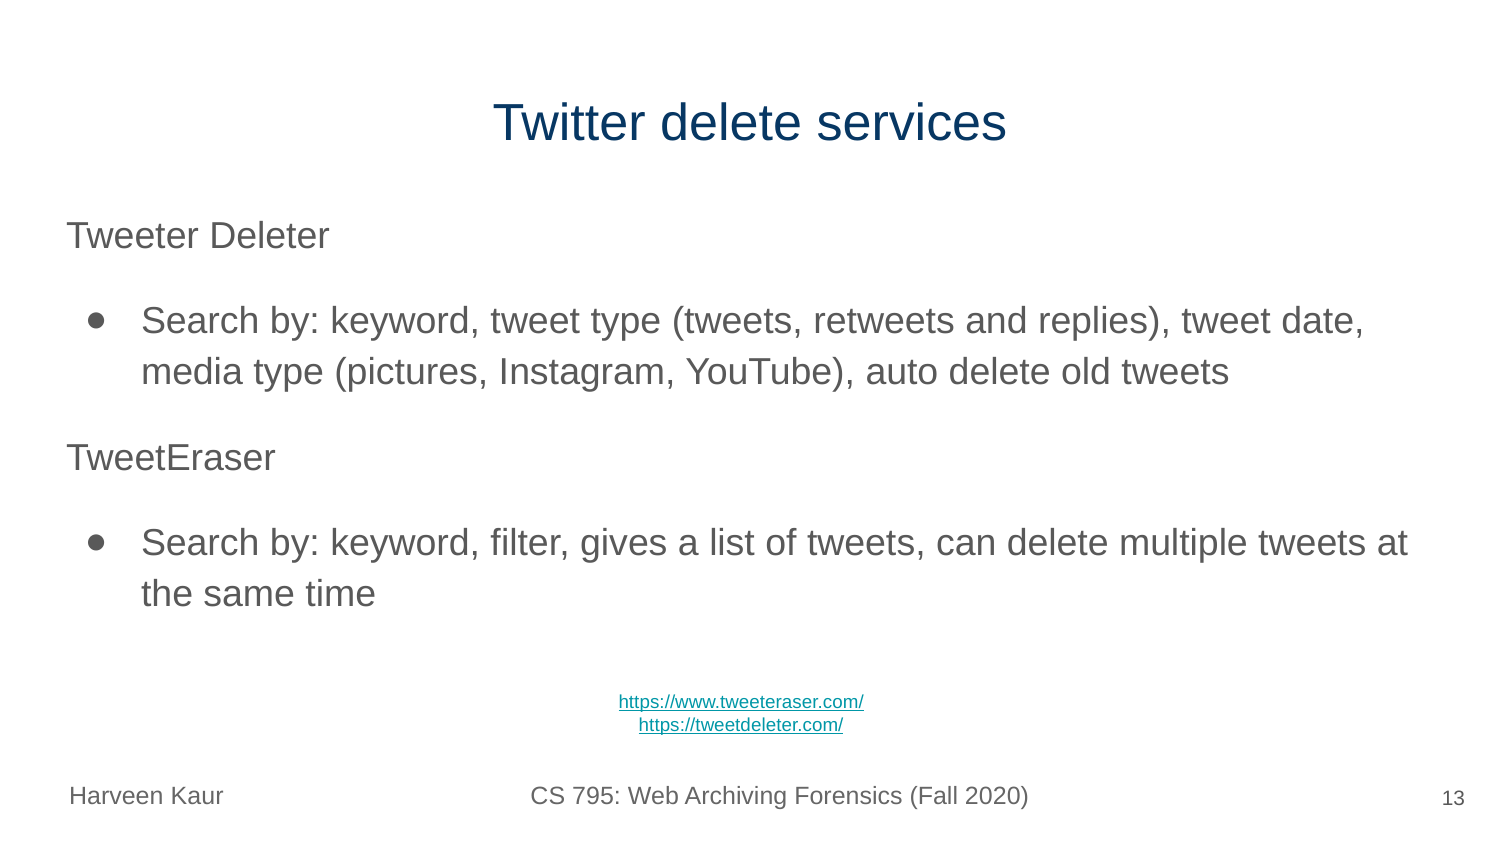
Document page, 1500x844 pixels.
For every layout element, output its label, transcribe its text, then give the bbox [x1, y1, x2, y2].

list Tweeter Deleter Search by: keyword, tweet type (tweets, retweets and replies), tweet date, media type (pictures, Instagram, YouTube), auto delete old tweets TweetEraser Search by: keyword, filter, gives a list of tweets, can delete multiple tweets at the same time [51, 189, 1449, 661]
title Twitter delete services [51, 72, 1449, 167]
text_box Harveen Kaur CS 795: Web Archiving Forensics (Fall 2020) [54, 764, 1449, 844]
text_box https://www.tweeteraser.com/ https://tweetdeleter.com/ [42, 675, 1440, 740]
slide_number ‹#› [1449, 764, 1480, 830]
